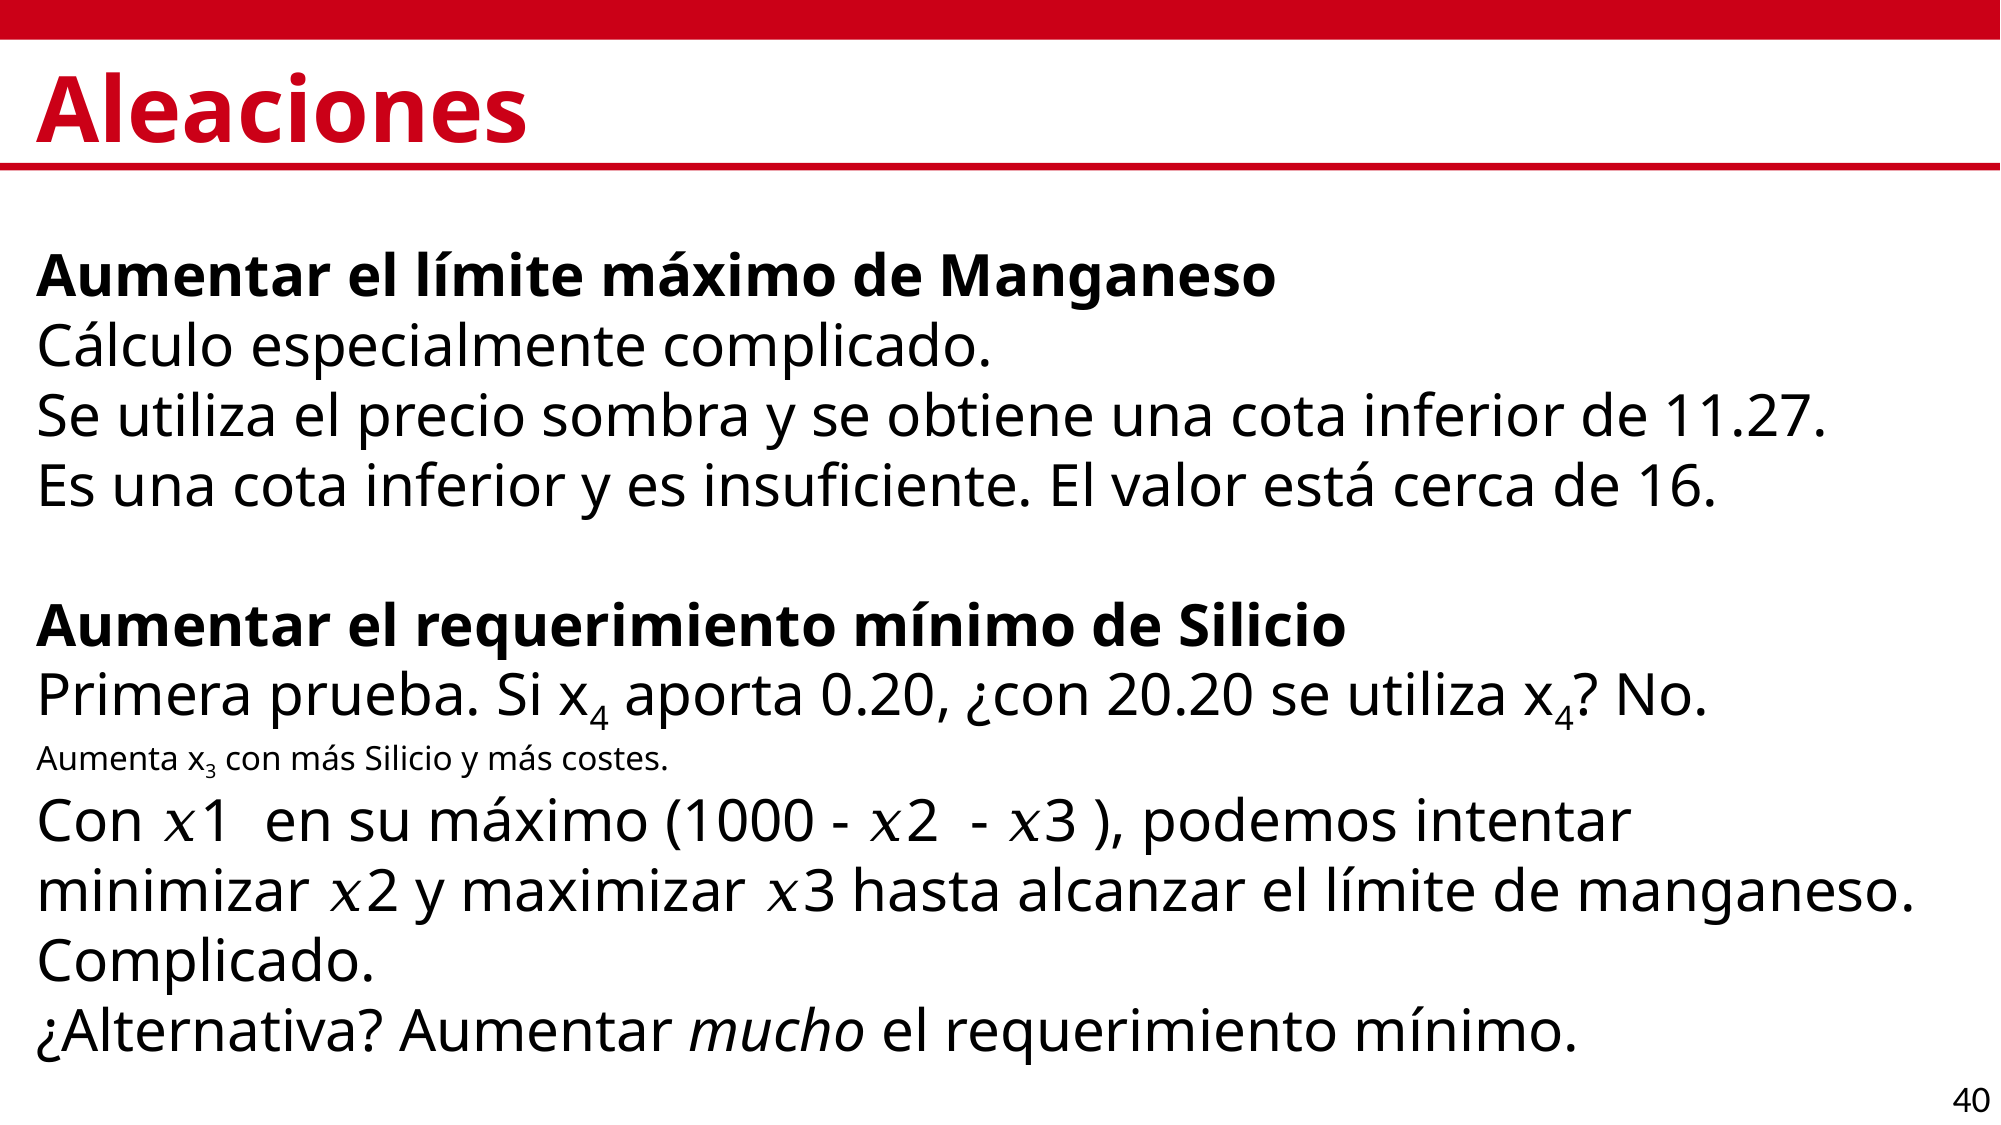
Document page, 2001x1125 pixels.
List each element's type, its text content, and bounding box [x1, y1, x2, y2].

subtitle Aumentar el límite máximo de Manganeso Cálculo especialmente complicado. Se utiliza el precio sombra y se obtiene una cota inferior de 11.27. Es una cota inferior y es insuficiente. El valor está cerca de 16. Aumentar el requerimiento mínimo de Silicio Primera prueba. Si x4 aporta 0.20, ¿con 20.20 se utiliza x4? No. Aumenta x3 con más Silicio y más costes. Con 𝑥1​ en su máximo (1000 - 𝑥2​ - 𝑥3 ), podemos intentar minimizar 𝑥2​ y maximizar 𝑥3 hasta alcanzar el límite de manganeso. Complicado. ¿Alternativa? Aumentar mucho el requerimiento mínimo. [36, 273, 1964, 1027]
title Aleaciones [36, 57, 1964, 168]
slide_number 40 [1937, 1067, 2000, 1125]
